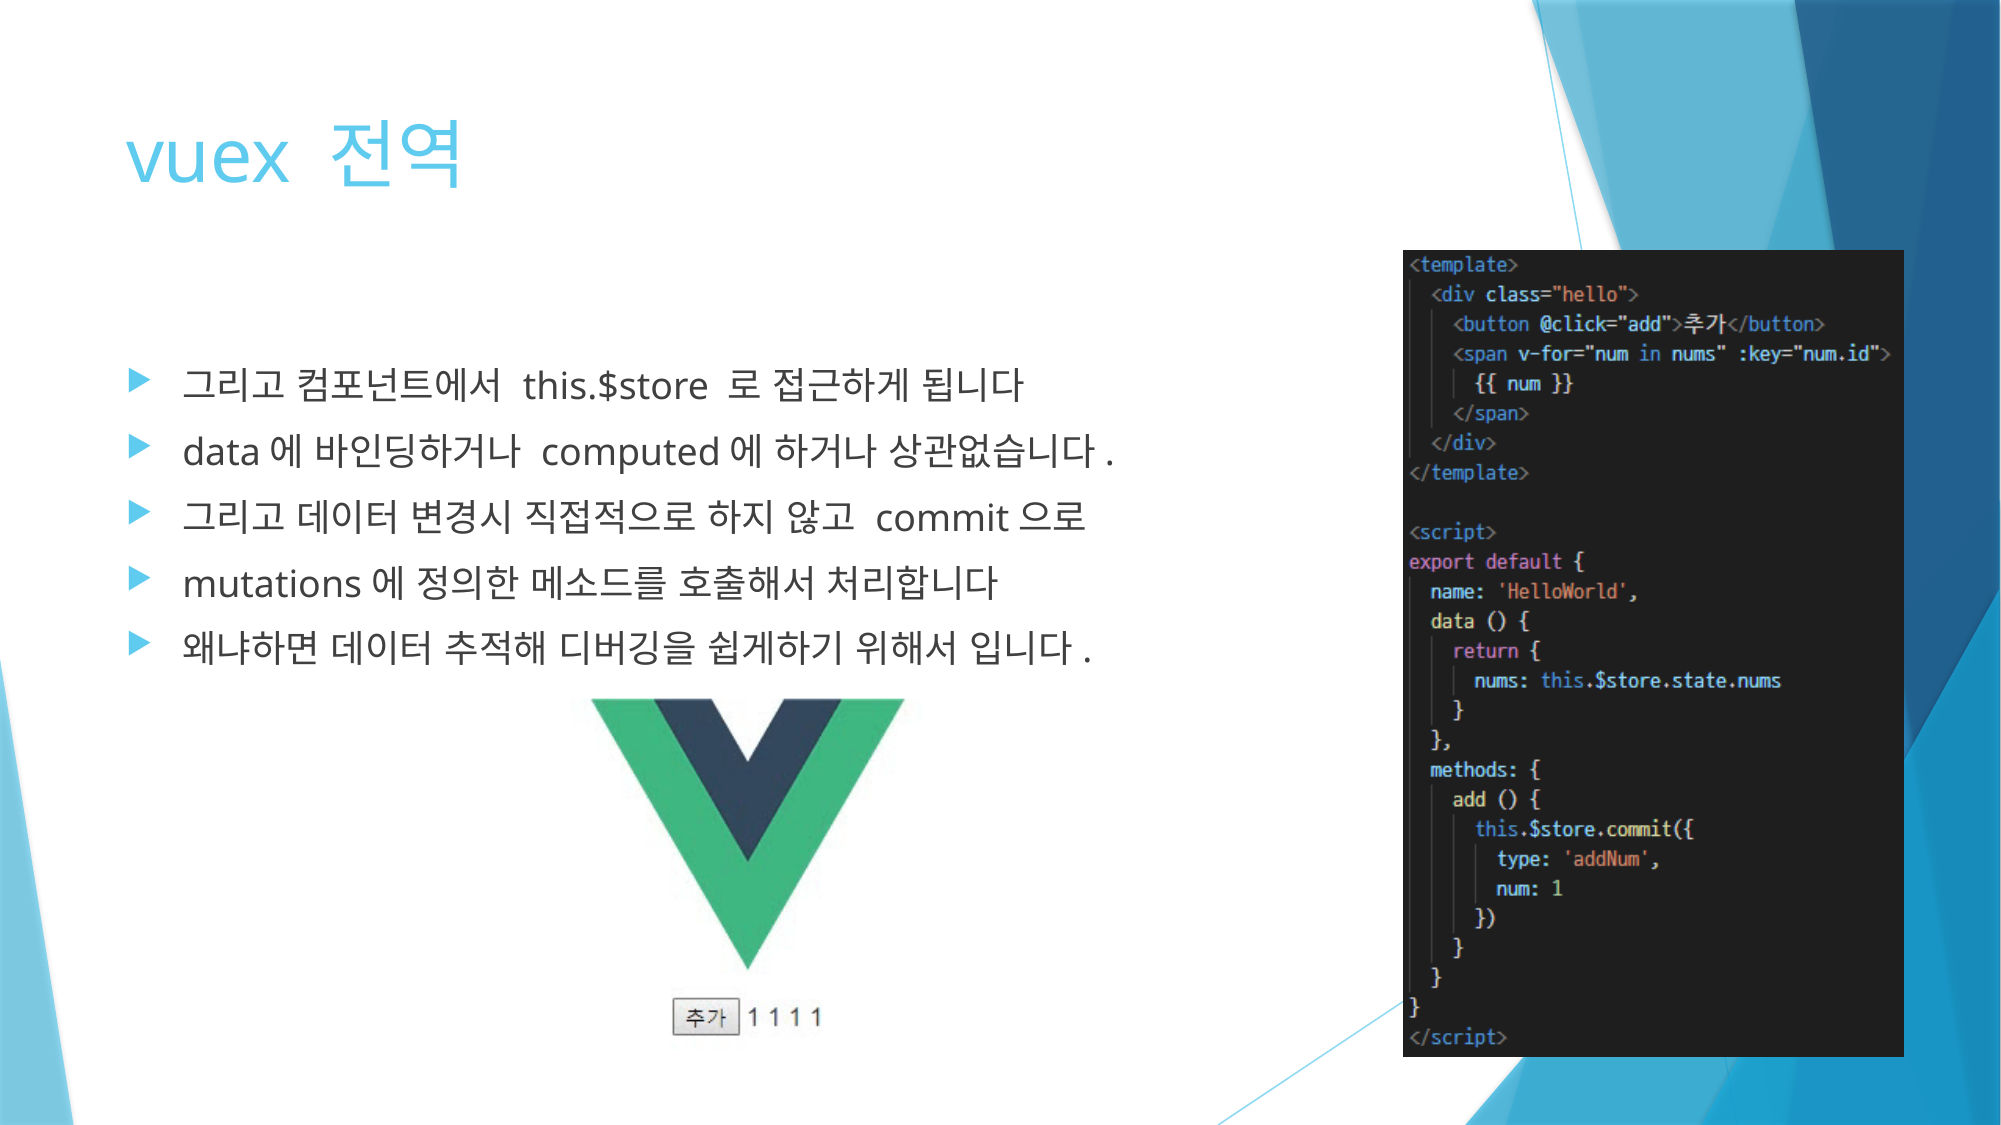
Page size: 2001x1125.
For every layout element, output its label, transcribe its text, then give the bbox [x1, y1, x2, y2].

picture [470, 674, 1022, 1125]
title vuex 전역 [111, 99, 1522, 317]
list 그리고 컴포넌트에서 this.$store 로 접근하게 됩니다 data에 바인딩하거나 computed에 하거나 상관없습니다. 그리고 데이터 변경시 직접적으로 하지 않고 commit으로 mutations에 정의한 메소드를 호출해서 처리합니다 왜냐하면 데이터 추적해 디버깅을 쉽게하기 위해서 입니다. [111, 354, 1398, 992]
picture [1403, 249, 1905, 1057]
